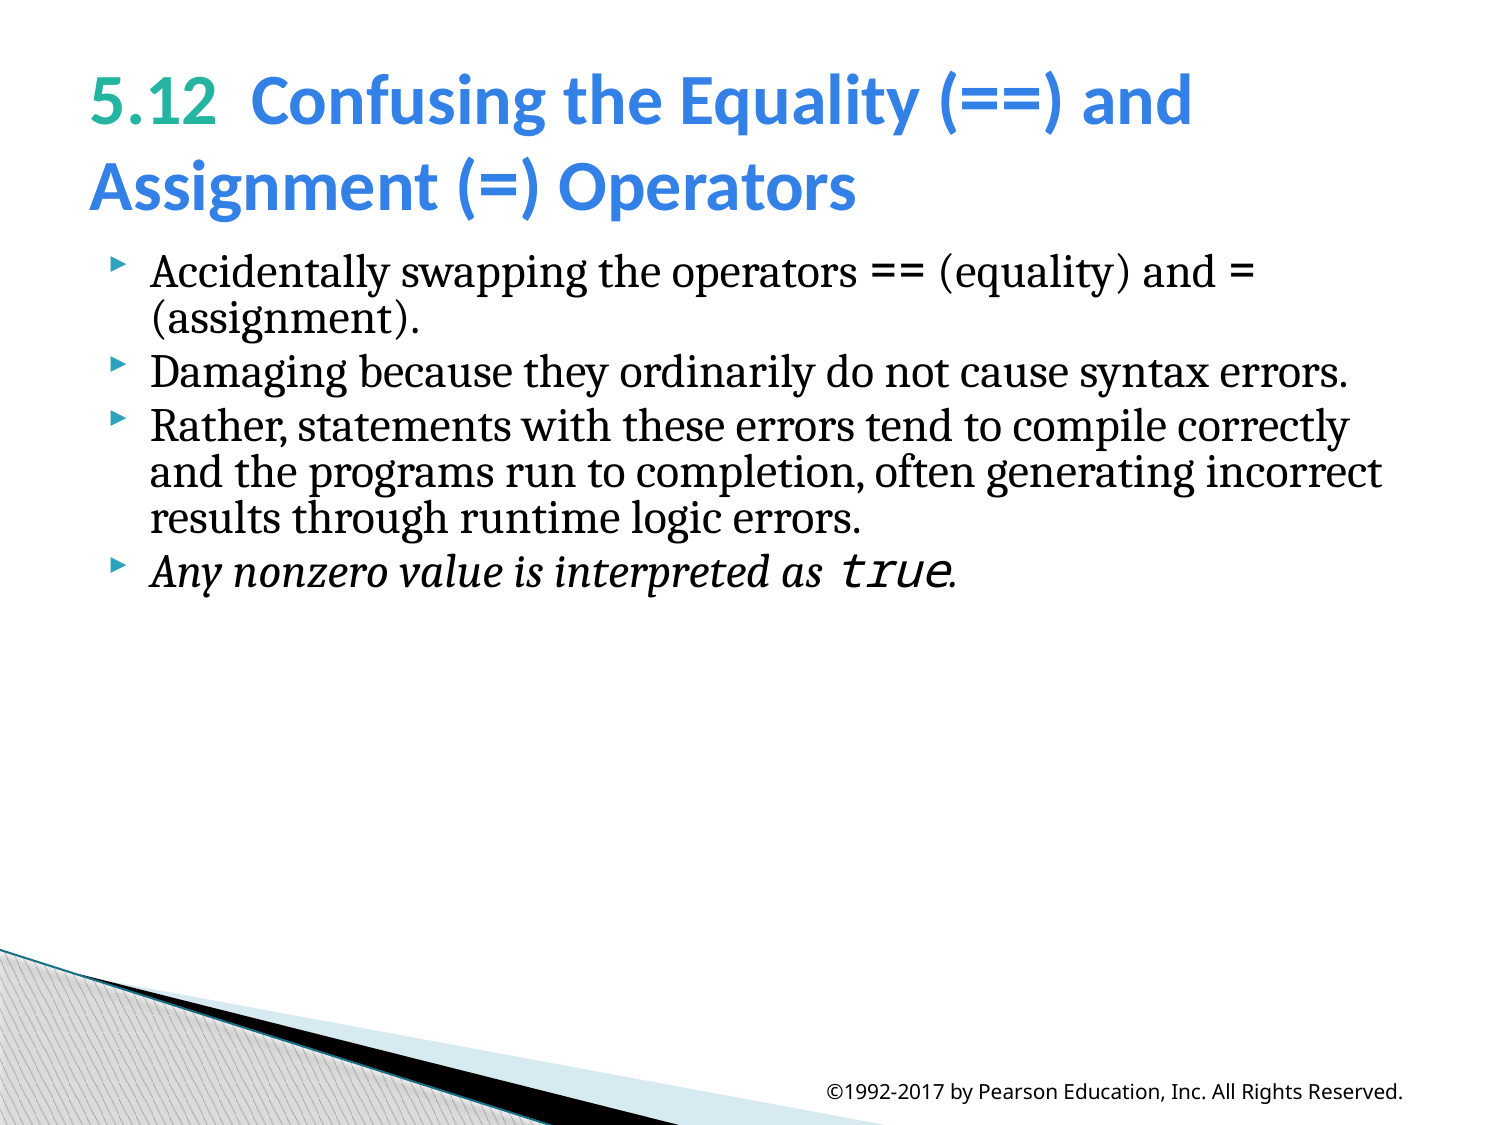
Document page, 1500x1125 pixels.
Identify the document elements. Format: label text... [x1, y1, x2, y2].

title 5.12 Confusing the Equality (==) and Assignment (=) Operators [75, 45, 1425, 233]
footer ©1992-2017 by Pearson Education, Inc. All Rights Reserved. [650, 1051, 1419, 1112]
list Accidentally swapping the operators == (equality) and = (assignment). Damaging because they ordinarily do not cause syntax errors. Rather, statements with these errors tend to compile correctly and the programs run to completion, often generating incorrect results through runtime logic errors. Any nonzero value is interpreted as true. [75, 242, 1425, 986]
